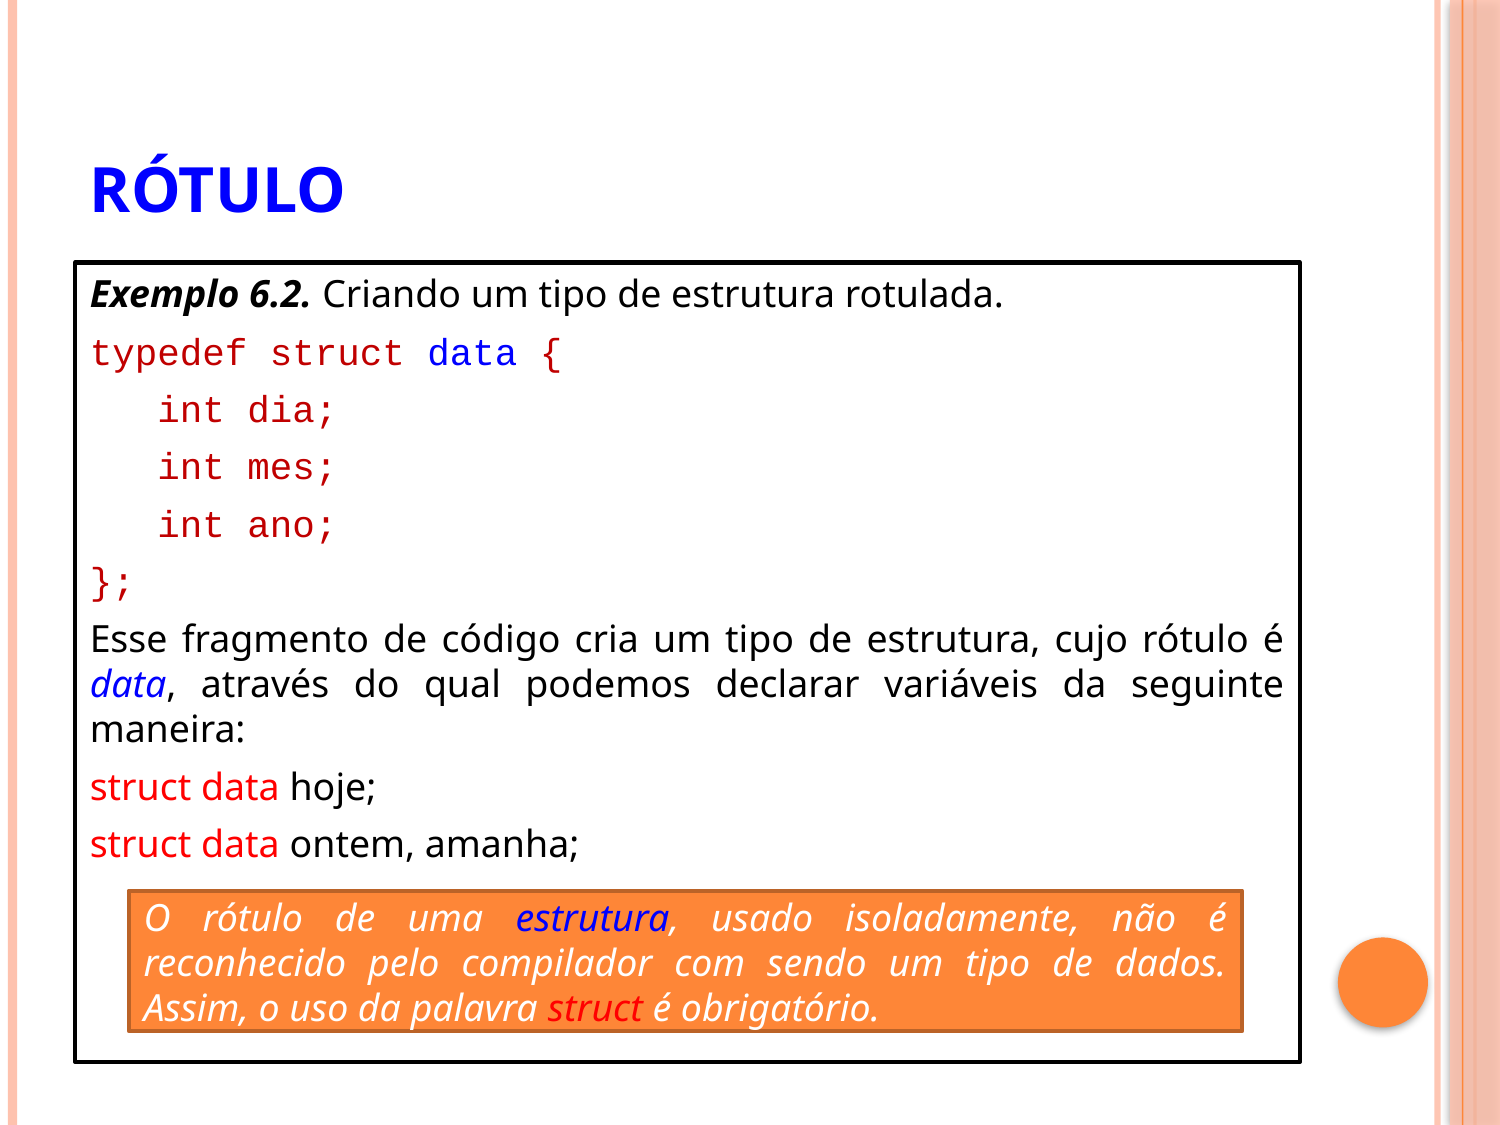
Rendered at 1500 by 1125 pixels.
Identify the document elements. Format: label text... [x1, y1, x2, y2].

title Rótulo [75, 45, 1300, 233]
list Exemplo 6.2. Criando um tipo de estrutura rotulada. typedef struct data { int dia; int mes; int ano; }; Esse fragmento de código cria um tipo de estrutura, cujo rótulo é data, através do qual podemos declarar variáveis da seguinte maneira: struct data hoje; struct data ontem, amanha; [73, 260, 1302, 1064]
text_box O rótulo de uma estrutura, usado isoladamente, não é reconhecido pelo compilador com sendo um tipo de dados. Assim, o uso da palavra struct é obrigatório. [127, 889, 1244, 1033]
